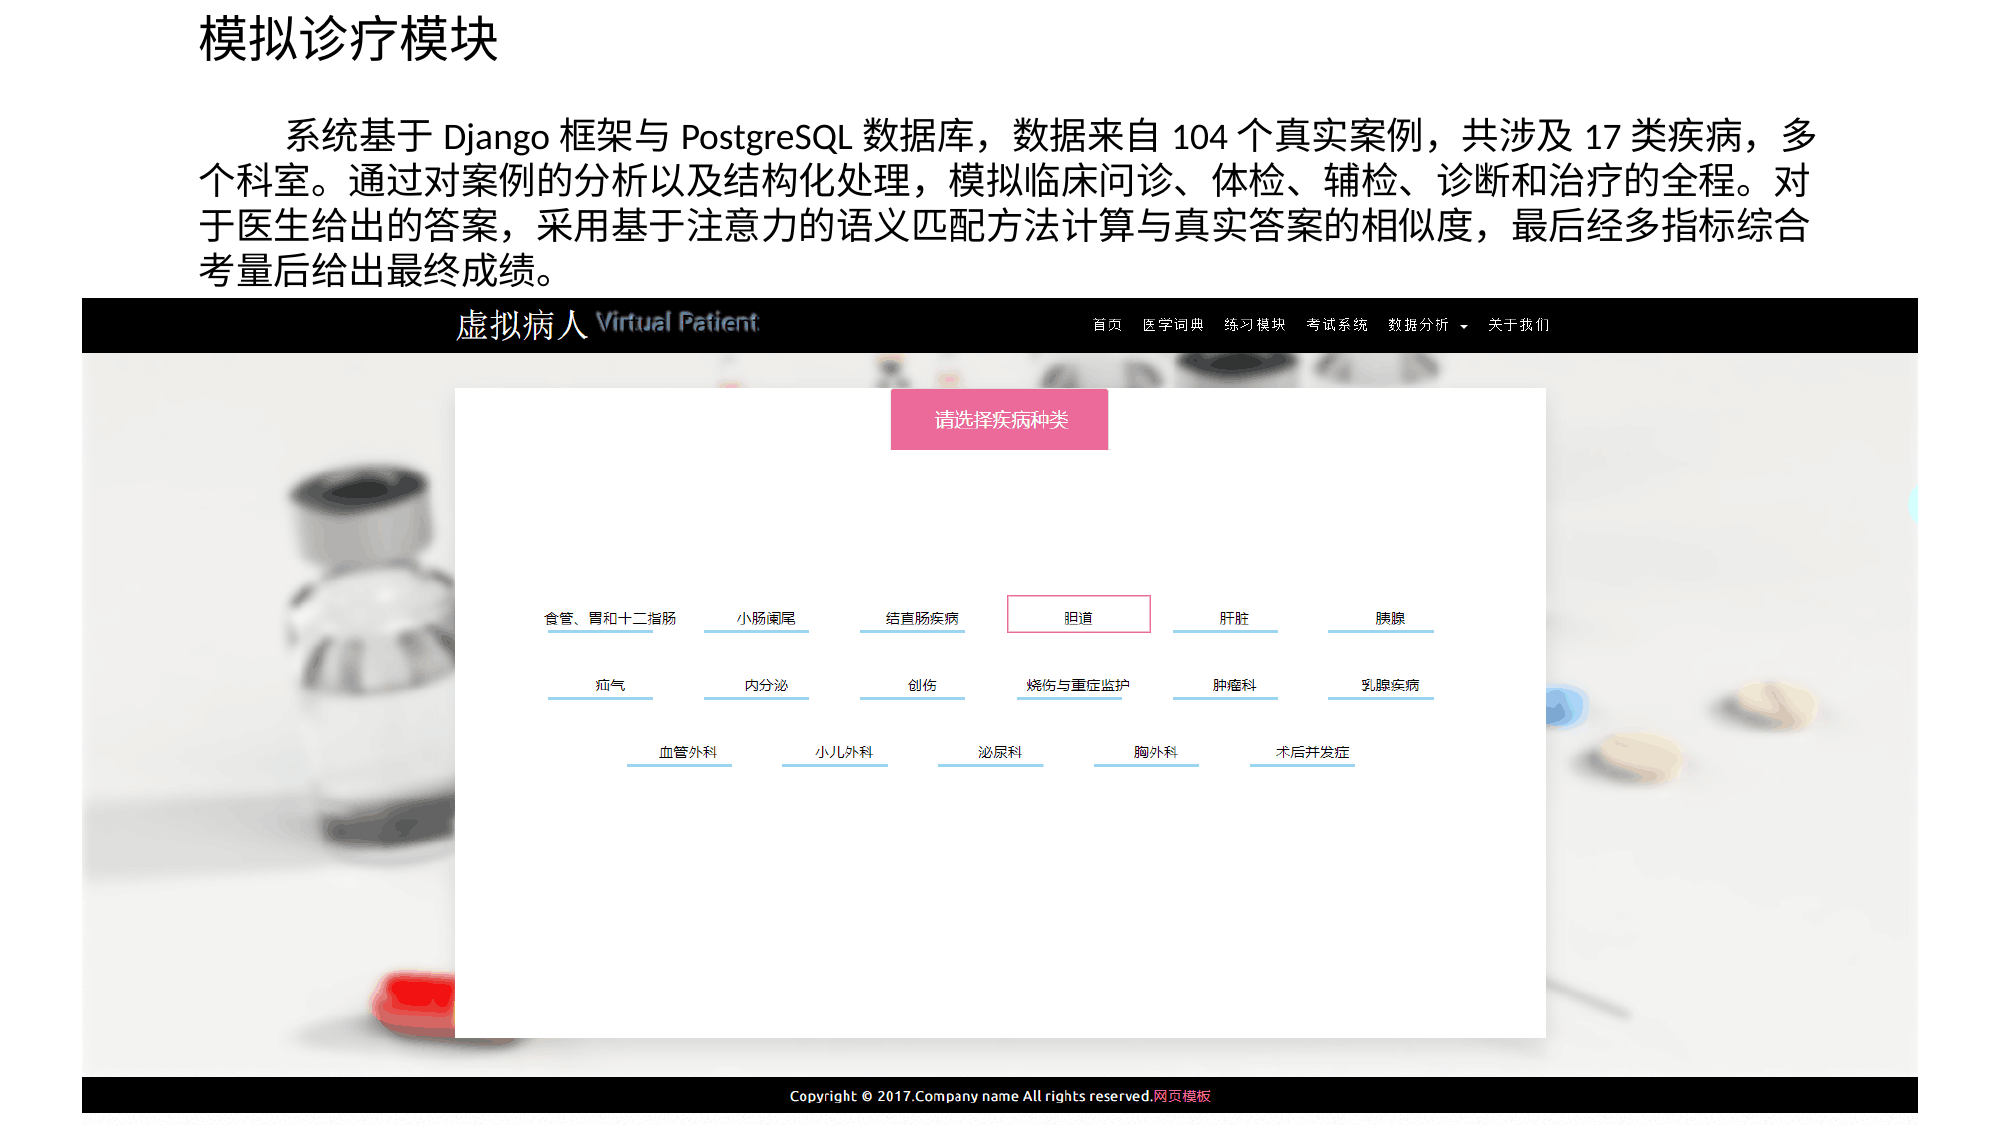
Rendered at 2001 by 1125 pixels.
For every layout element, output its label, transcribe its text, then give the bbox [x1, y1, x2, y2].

text_box 模拟诊疗模块 系统基于Django框架与PostgreSQL数据库，数据来自104个真实案例，共涉及17类疾病，多个科室。通过对案例的分析以及结构化处理，模拟临床问诊、体检、辅检、诊断和治疗的全程。对于医生给出的答案，采用基于注意力的语义匹配方法计算与真实答案的相似度，最后经多指标综合考量后给出最终成绩。 [184, 0, 1863, 298]
picture [82, 298, 1918, 1125]
